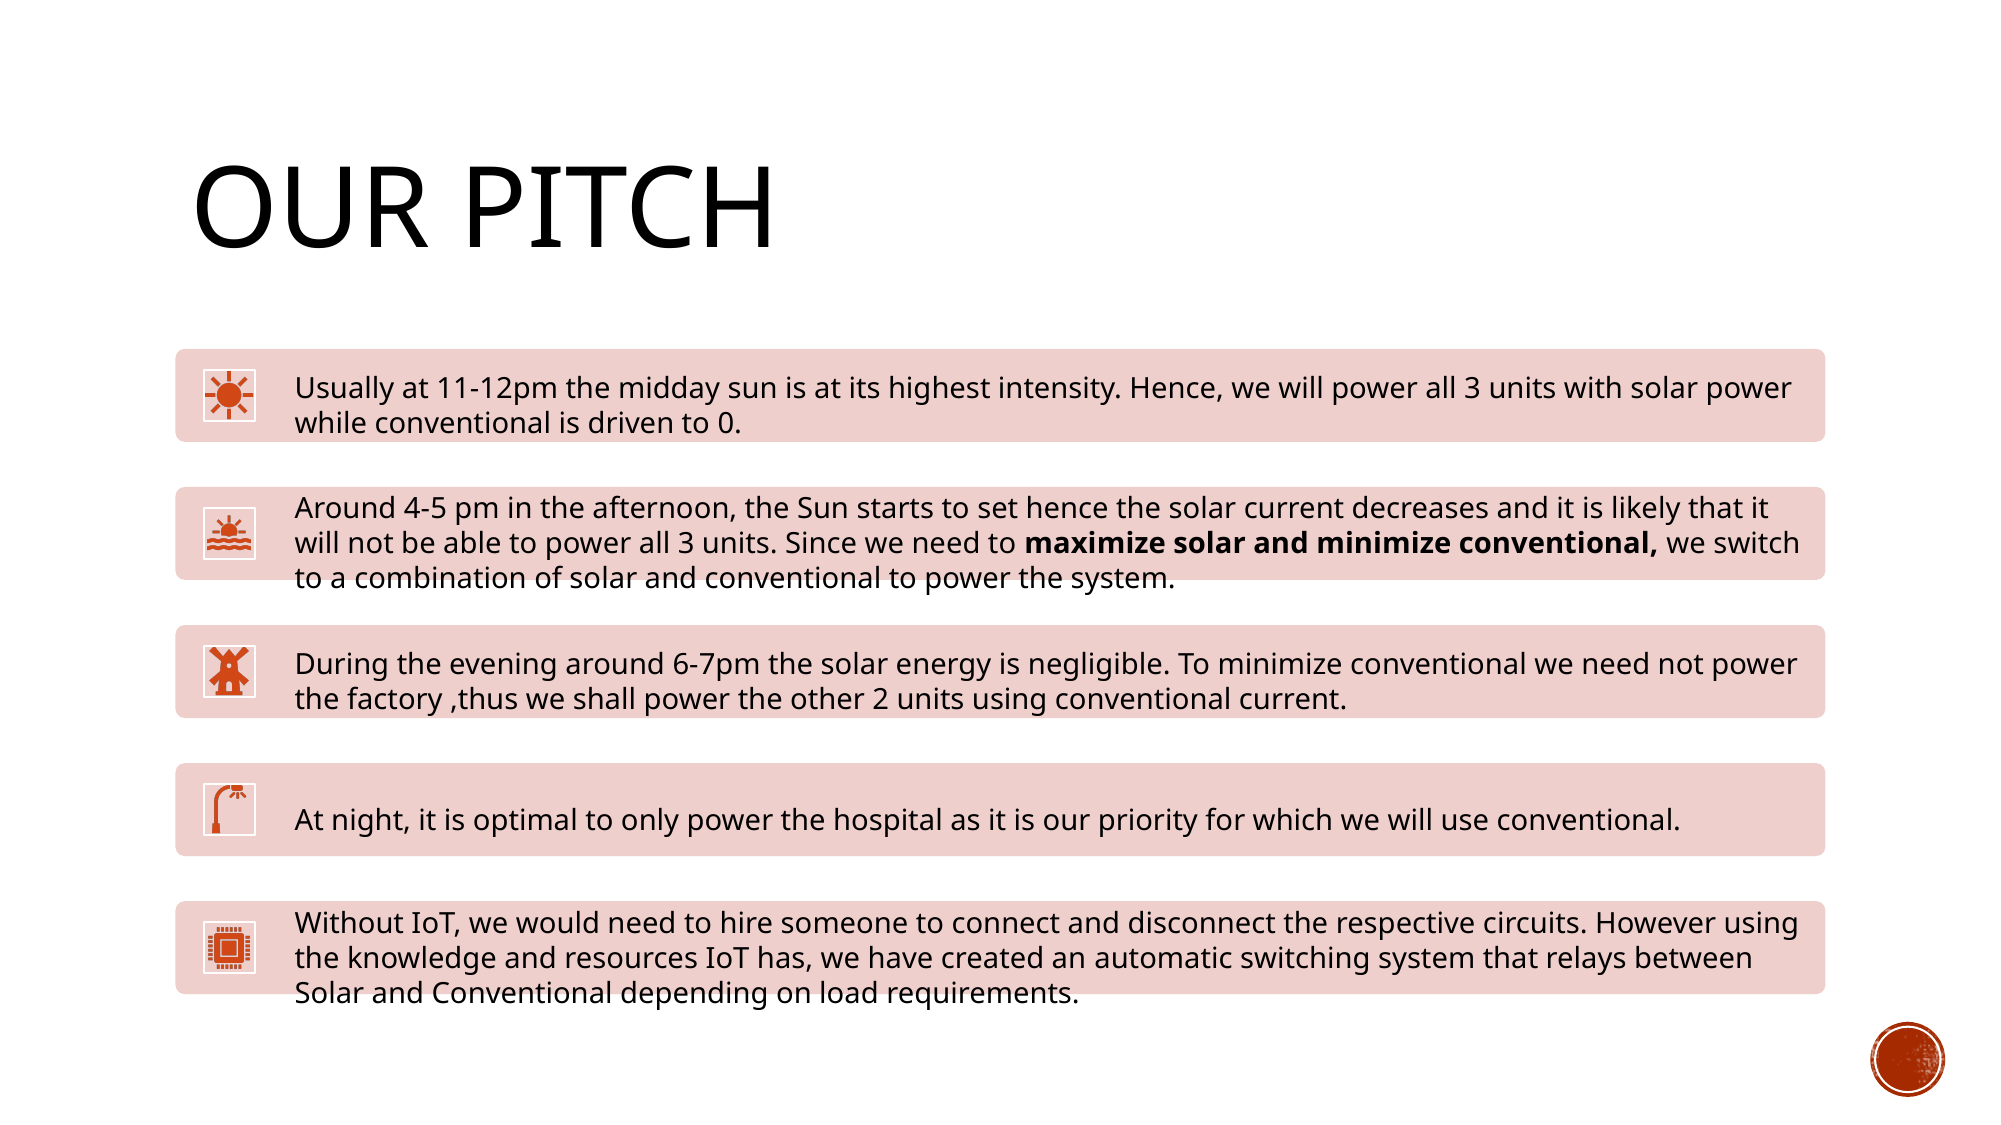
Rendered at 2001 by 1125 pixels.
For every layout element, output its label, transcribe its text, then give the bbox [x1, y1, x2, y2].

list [181, 349, 1824, 1011]
title Our Pitch [175, 79, 1826, 344]
